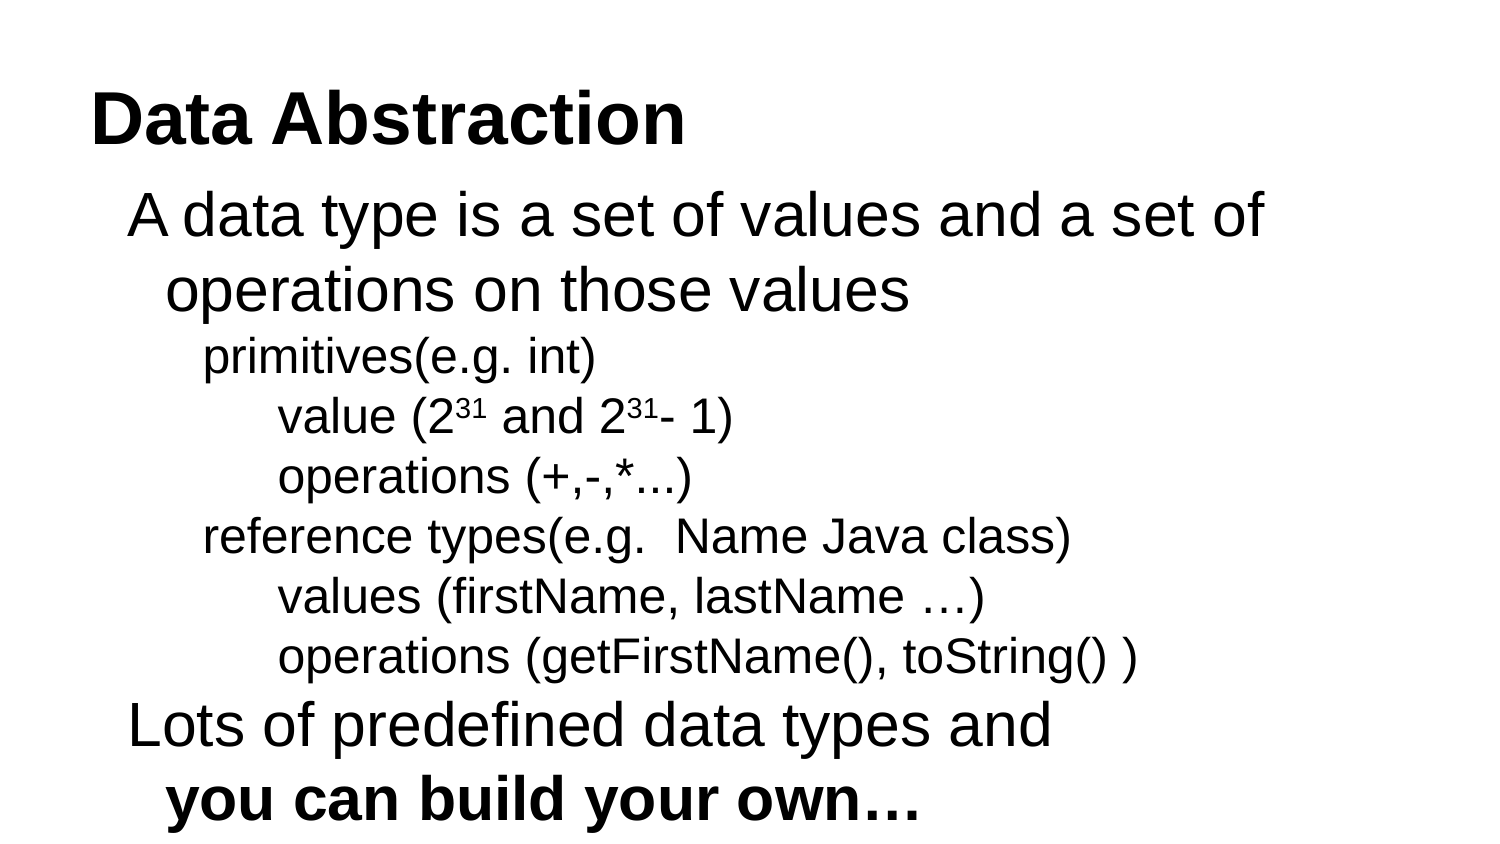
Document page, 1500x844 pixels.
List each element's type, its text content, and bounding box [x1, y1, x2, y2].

title Data Abstraction [75, 33, 1425, 158]
list A data type is a set of values and a set of operations on those values primitives(e.g. int) value (231 and 231- 1) operations (+,-,*...) reference types(e.g. Name Java class) values (firstName, lastName …) operations (getFirstName(), toString() ) Lots of predefined data types and you can build your own… [75, 158, 1425, 770]
